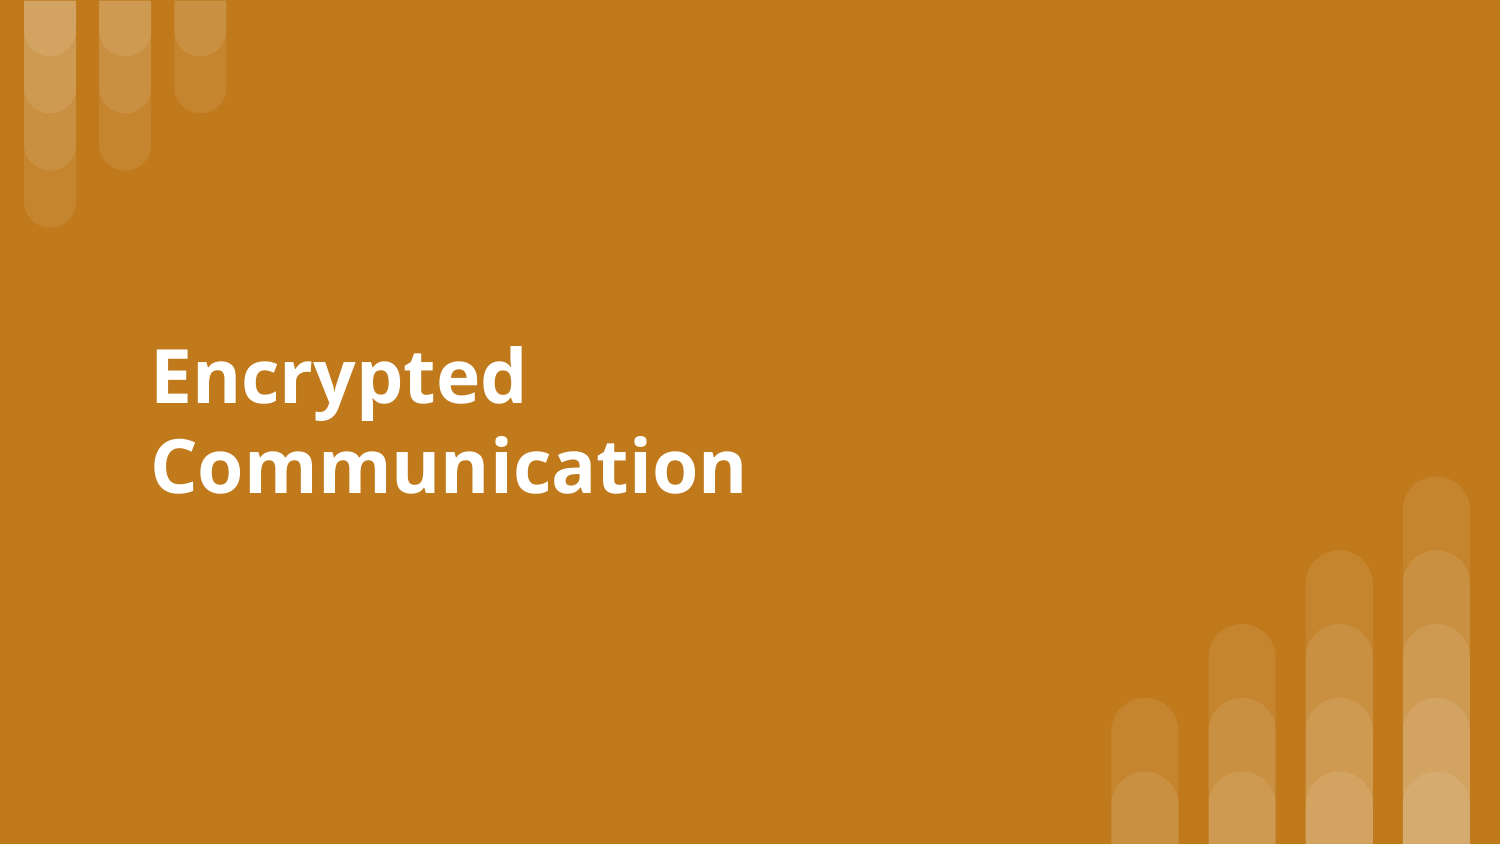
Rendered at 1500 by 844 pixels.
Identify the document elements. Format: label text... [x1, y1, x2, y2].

title Encrypted Communication [135, 264, 1097, 572]
